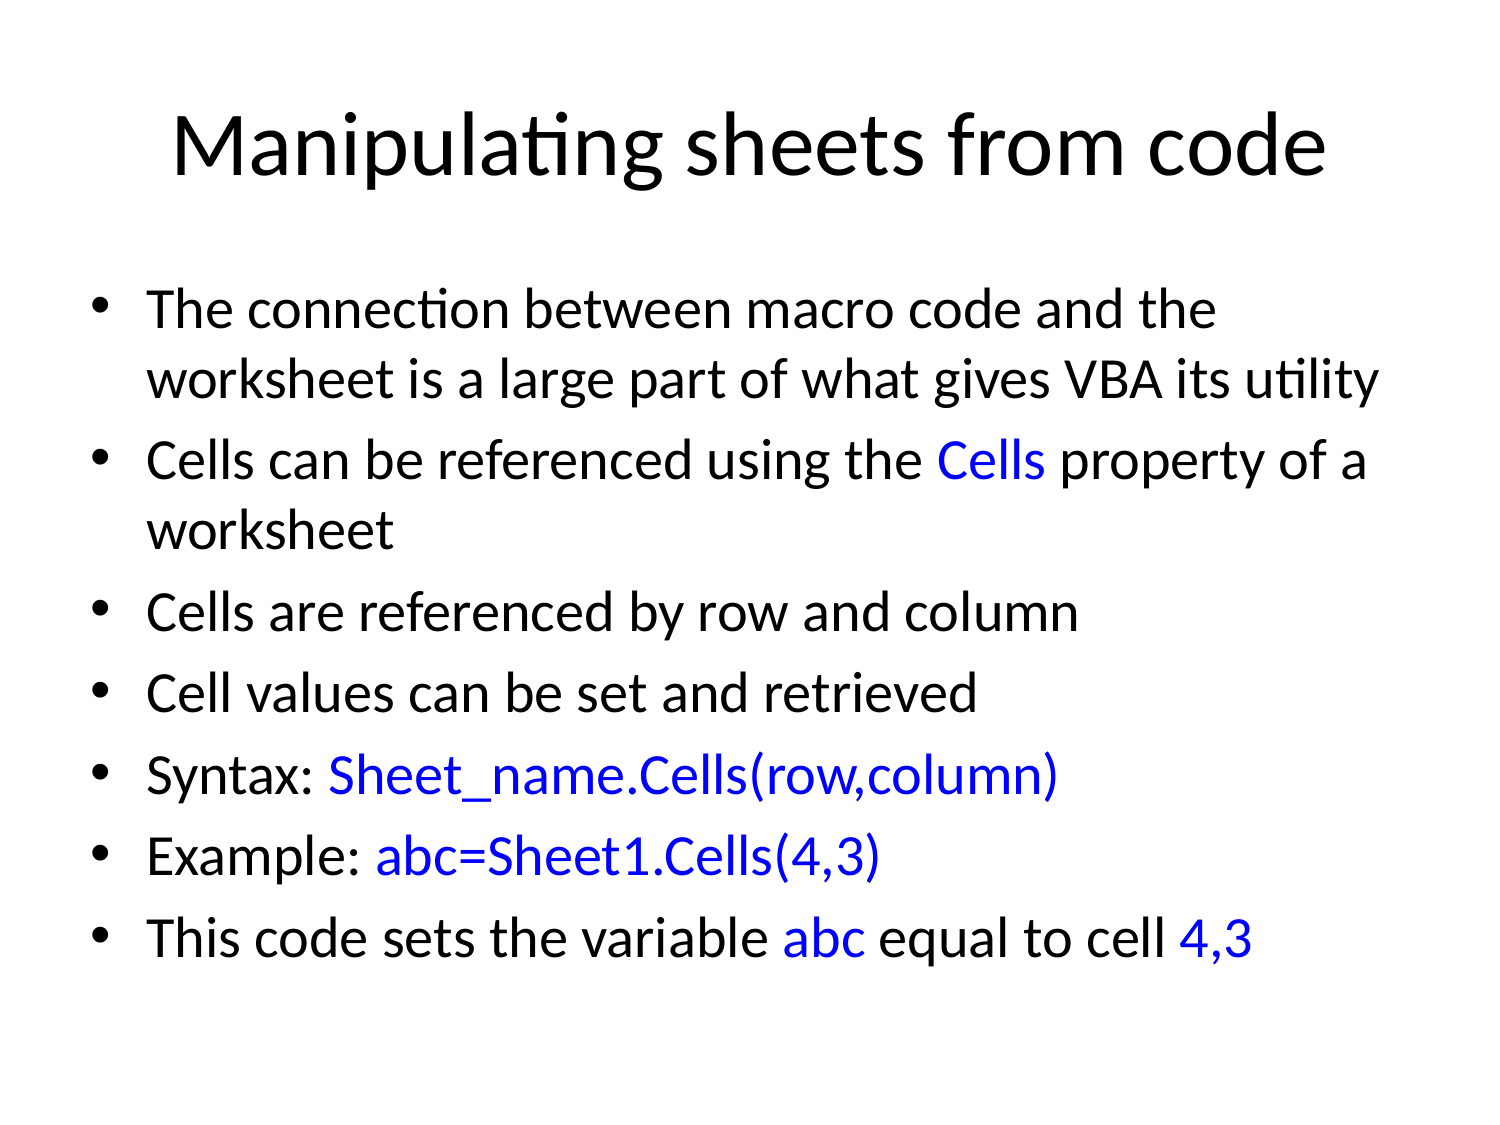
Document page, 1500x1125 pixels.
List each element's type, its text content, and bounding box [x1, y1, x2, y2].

title Manipulating sheets from code [74, 44, 1426, 233]
list The connection between macro code and the worksheet is a large part of what gives VBA its utility Cells can be referenced using the Cells property of a worksheet Cells are referenced by row and column Cell values can be set and retrieved Syntax: Sheet_name.Cells(row,column) Example: abc=Sheet1.Cells(4,3) This code sets the variable abc equal to cell 4,3 [74, 262, 1426, 1006]
